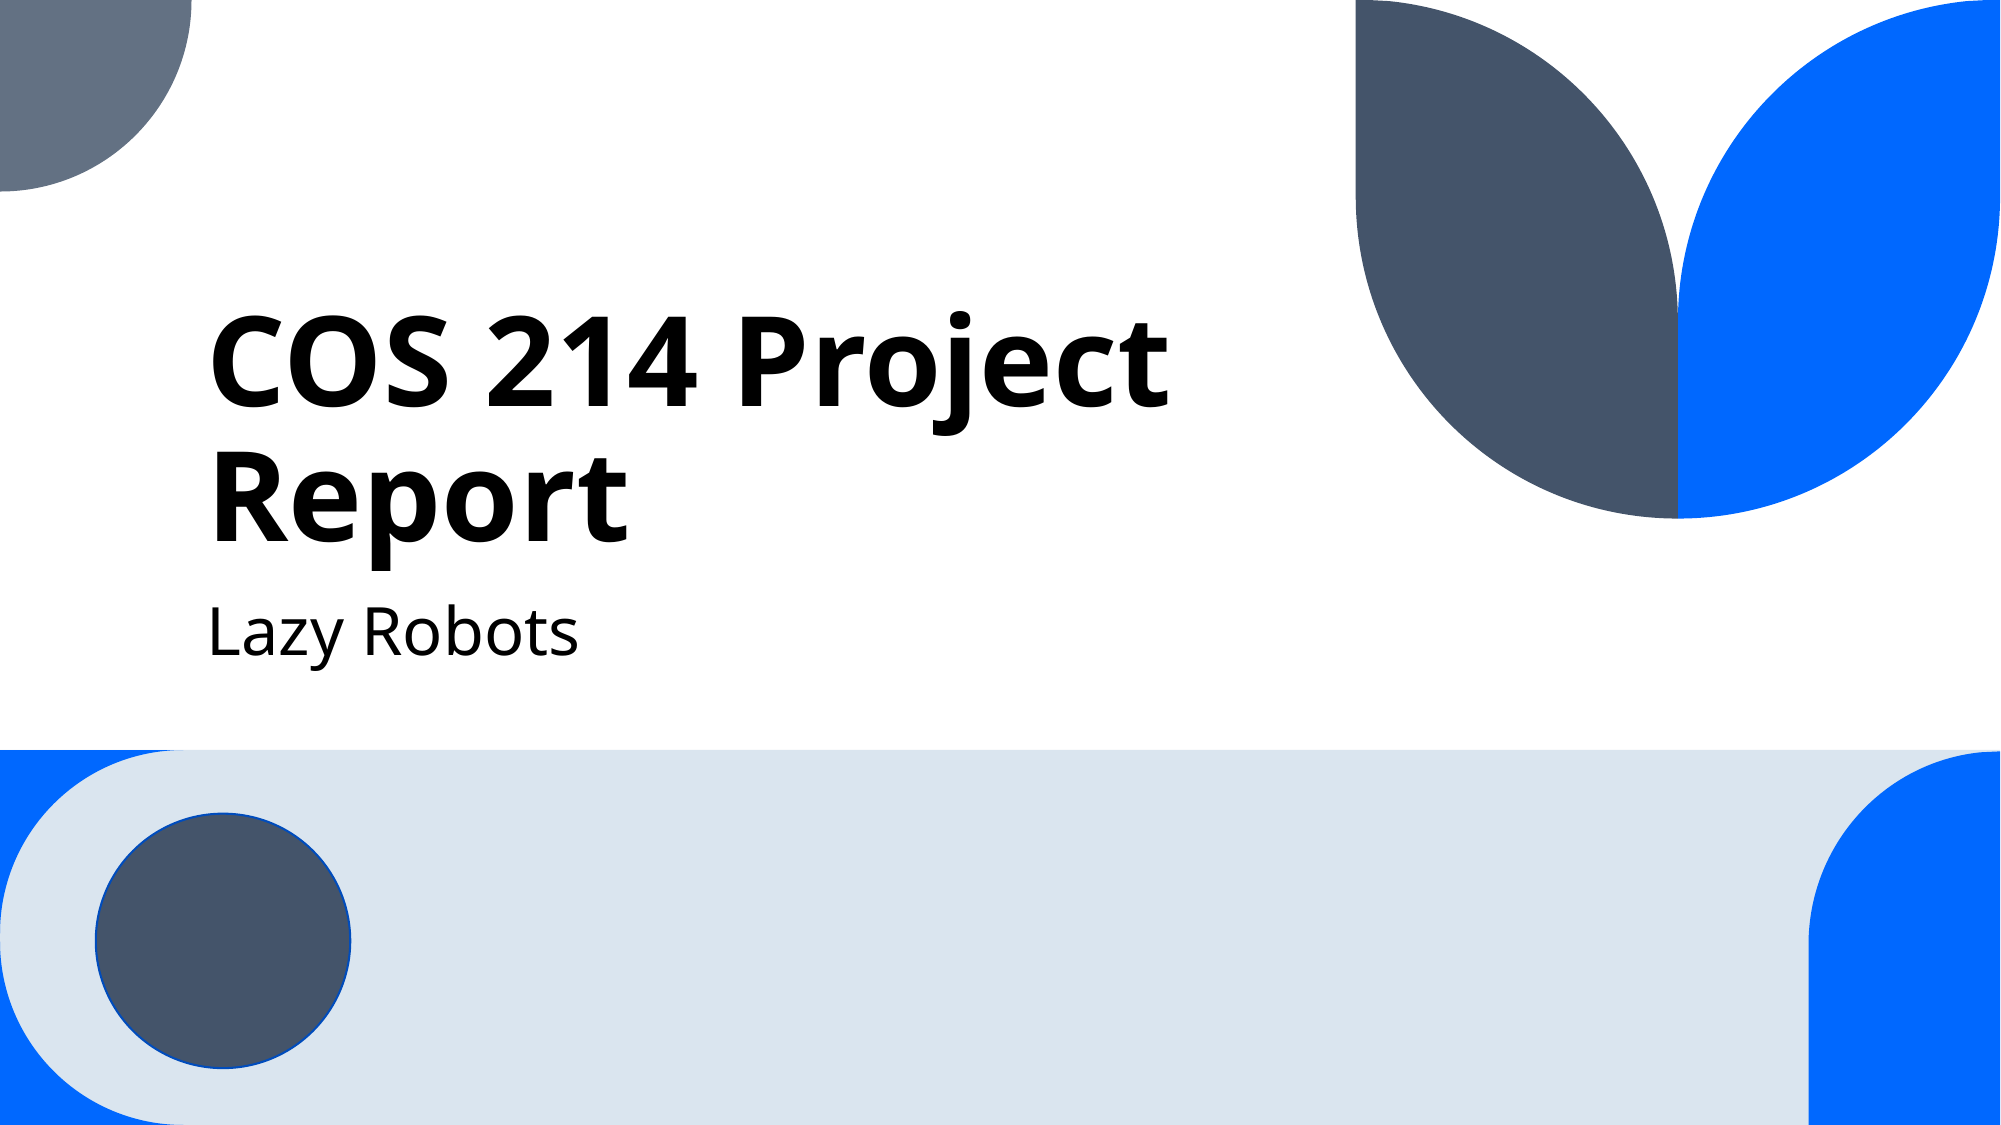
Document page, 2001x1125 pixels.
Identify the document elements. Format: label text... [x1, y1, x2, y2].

subtitle Lazy Robots [191, 590, 1750, 724]
title COS 214 Project Report [191, 184, 1582, 576]
